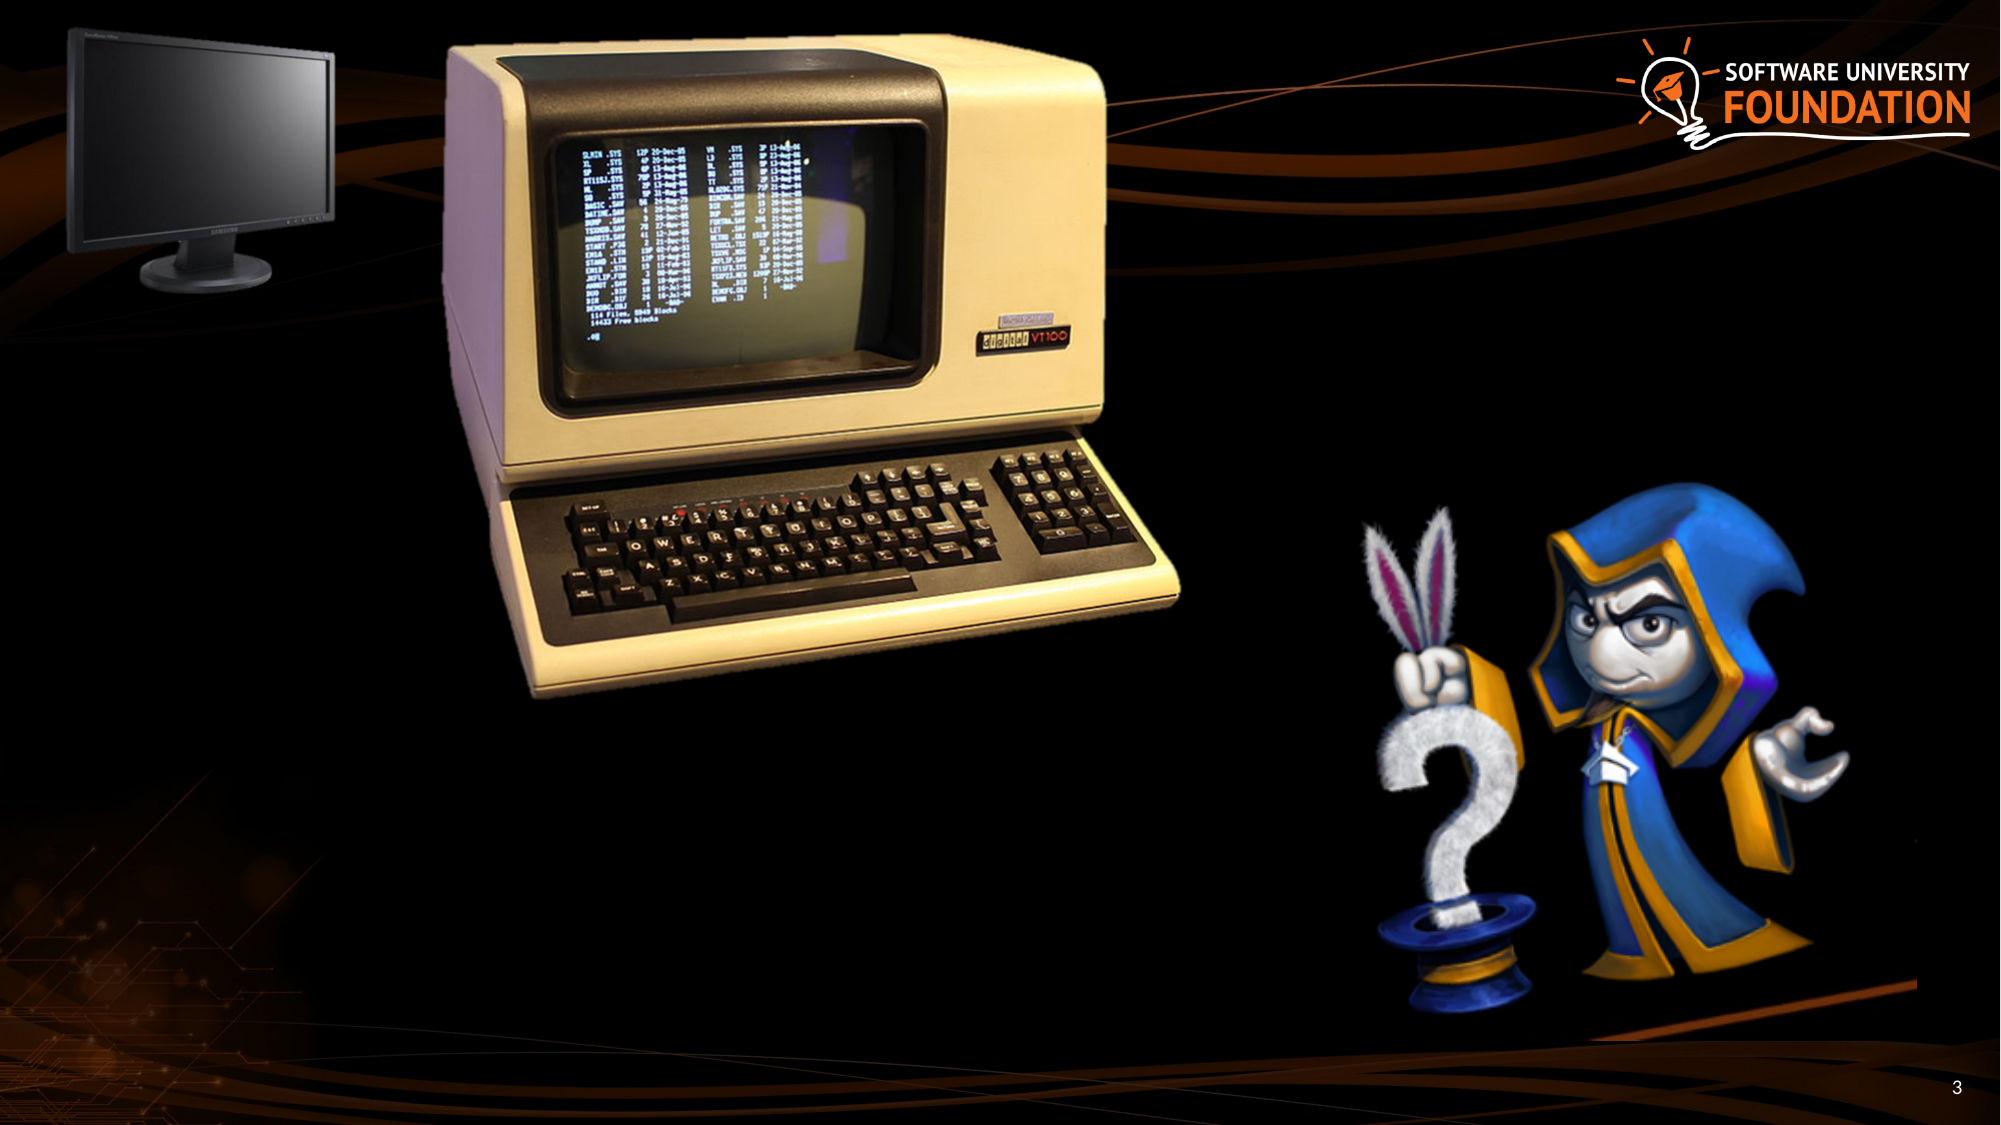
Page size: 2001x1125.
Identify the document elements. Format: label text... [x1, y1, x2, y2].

picture [0, 0, 2001, 1125]
slide_number 3 [1897, 1070, 1969, 1103]
